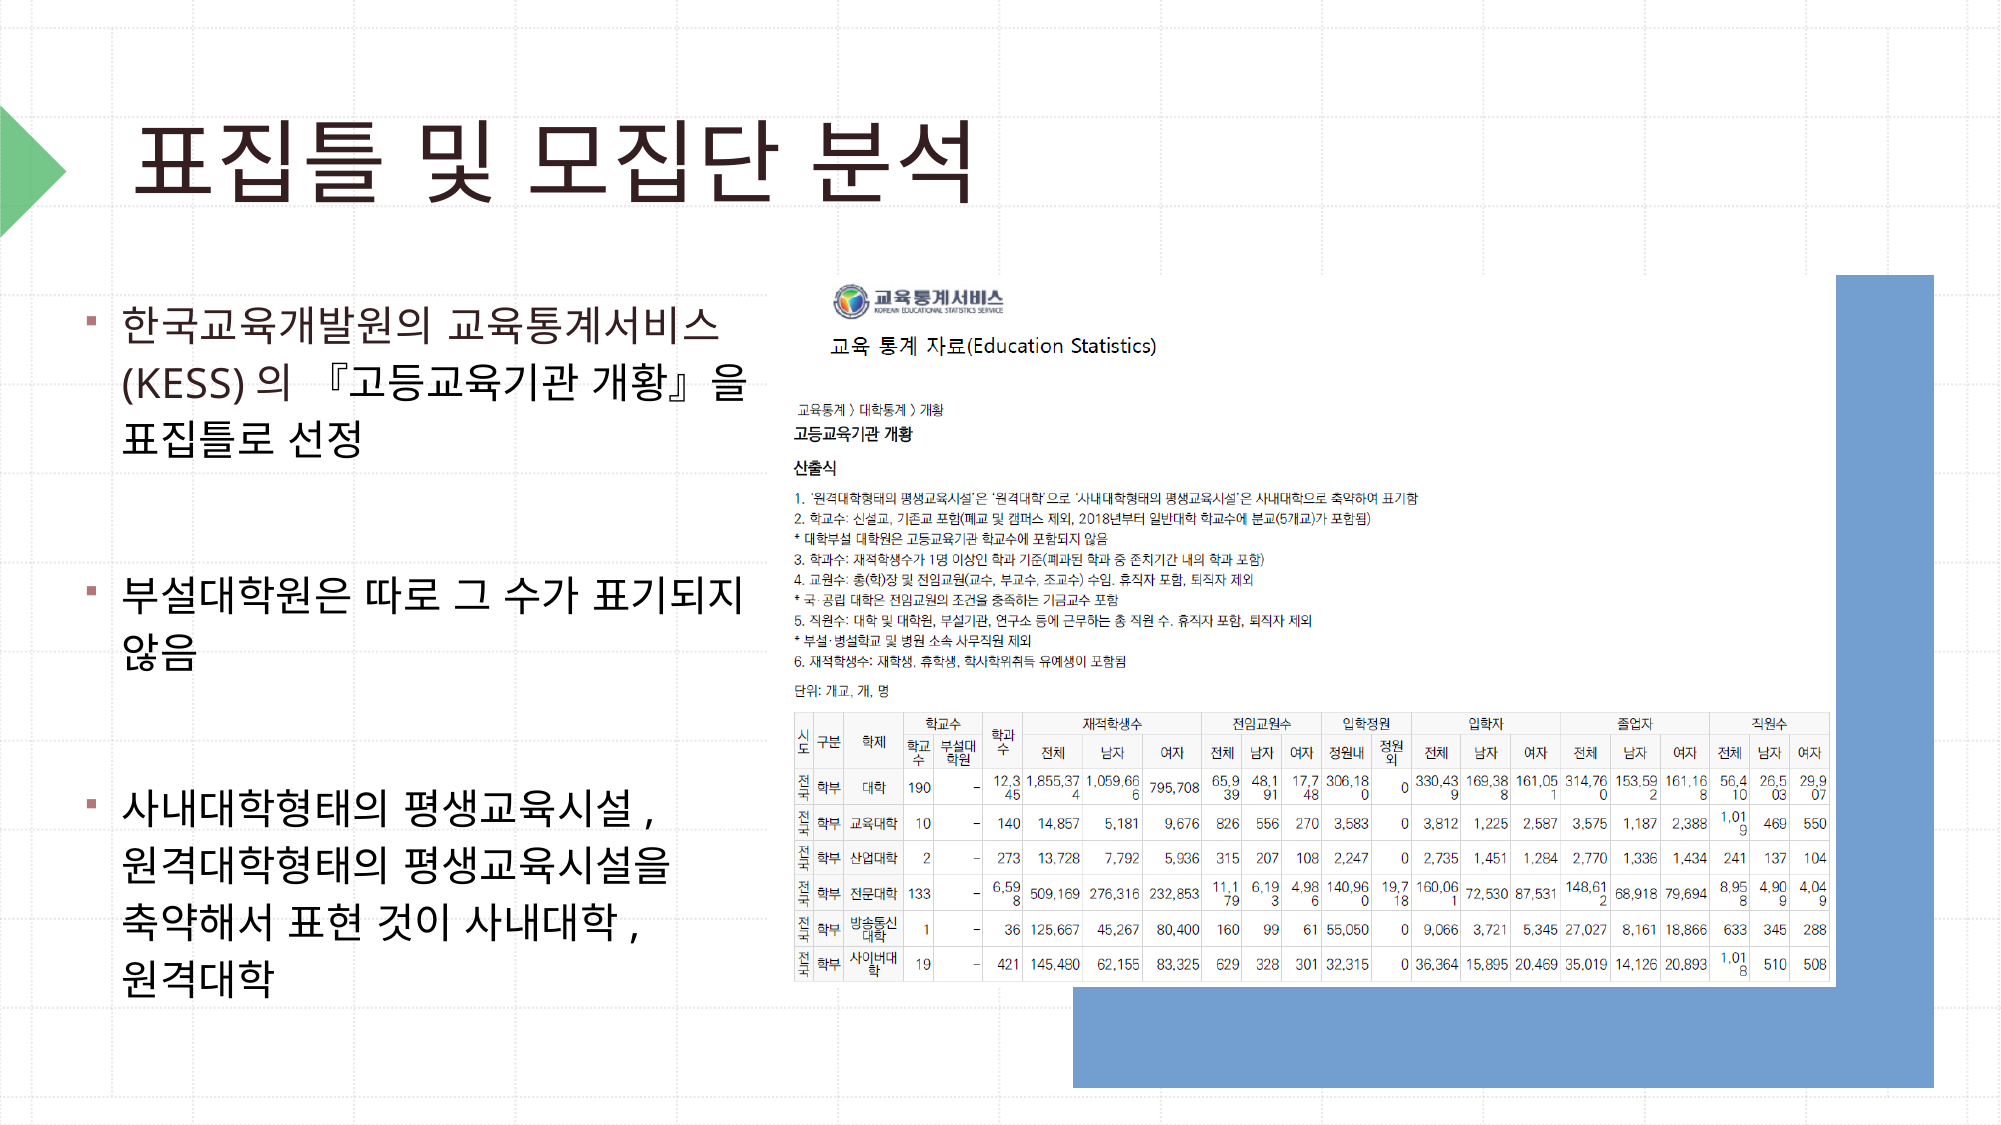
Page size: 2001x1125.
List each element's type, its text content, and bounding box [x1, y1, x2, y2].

list 한국교육개발원의 교육통계서비스 (KESS)의 『고등교육기관 개황』을 표집틀로 선정 부설대학원은 따로 그 수가 표기되지 않음 사내대학형태의 평생교육시설, 원격대학형태의 평생교육시설을 축약해서 표현 것이 사내대학, 원격대학 [66, 275, 768, 920]
picture [768, 275, 1836, 987]
title 표집틀 및 모집단 분석 [113, 0, 1836, 231]
